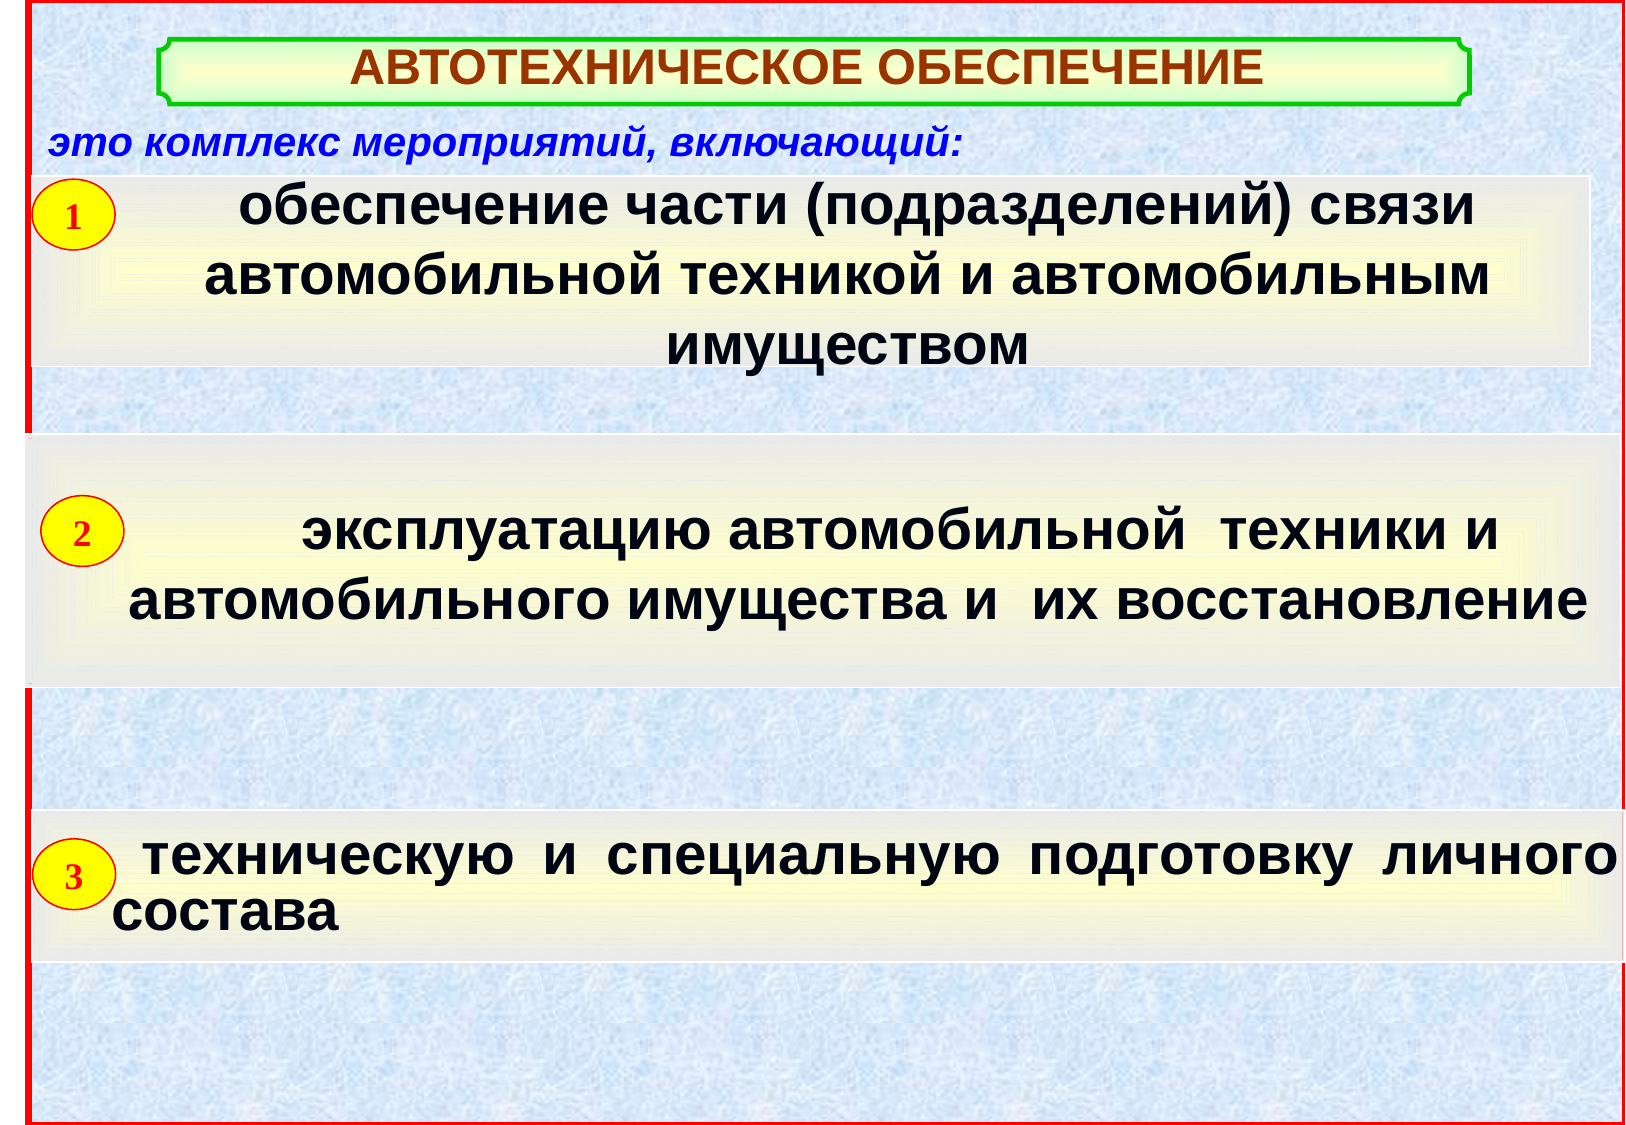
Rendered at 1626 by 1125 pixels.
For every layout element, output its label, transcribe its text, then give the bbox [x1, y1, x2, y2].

text_box 3 [32, 838, 116, 910]
text_box это комплекс мероприятий, включающий: [41, 118, 1052, 173]
text_box 1 [32, 179, 116, 250]
text_box АВТОТЕХНИЧЕСКОЕ ОБЕСПЕЧЕНИЕ [158, 39, 1470, 105]
text_box [28, 0, 1625, 1125]
text_box техническую и специальную подготовку личного состава [31, 809, 1625, 963]
text_box 2 [40, 495, 124, 567]
text_box обеспечение части (подразделений) связи автомобильной техникой и автомобильным имуществом [31, 175, 1591, 367]
text_box эксплуатацию автомобильной техники и автомобильного имущества и их восстановление [23, 434, 1621, 688]
